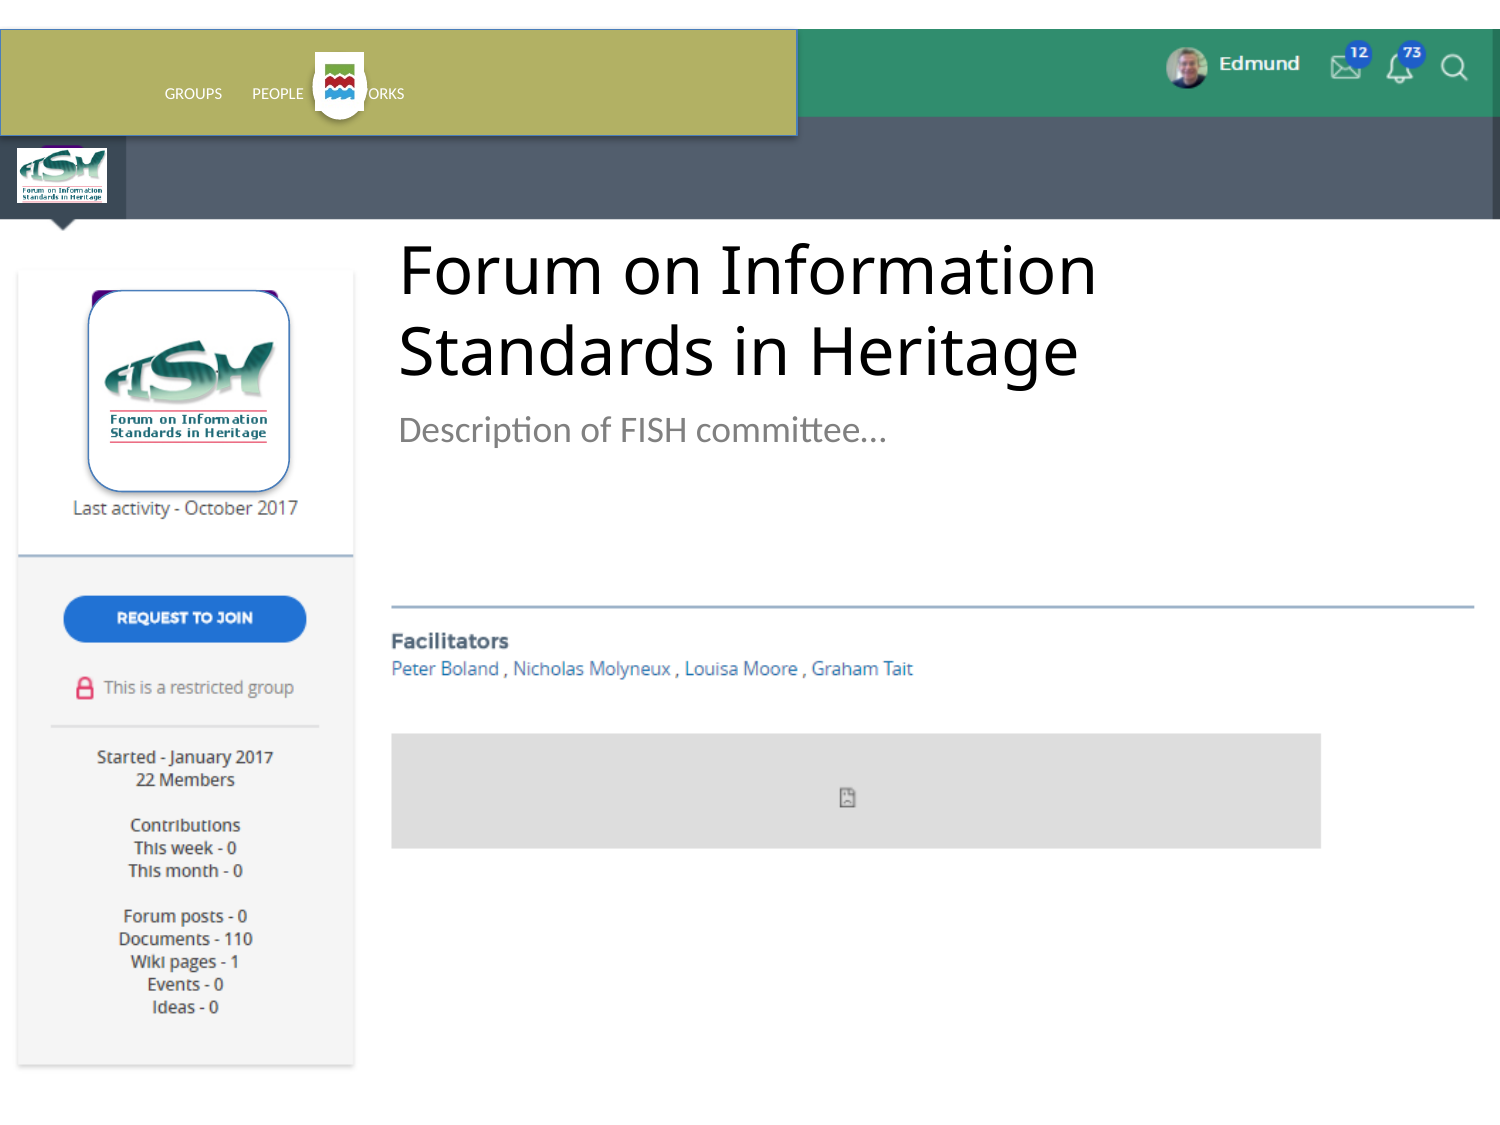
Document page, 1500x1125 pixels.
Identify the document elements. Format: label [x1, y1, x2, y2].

picture [0, 29, 1500, 1096]
text_box [0, 29, 798, 136]
text_box [88, 290, 290, 492]
